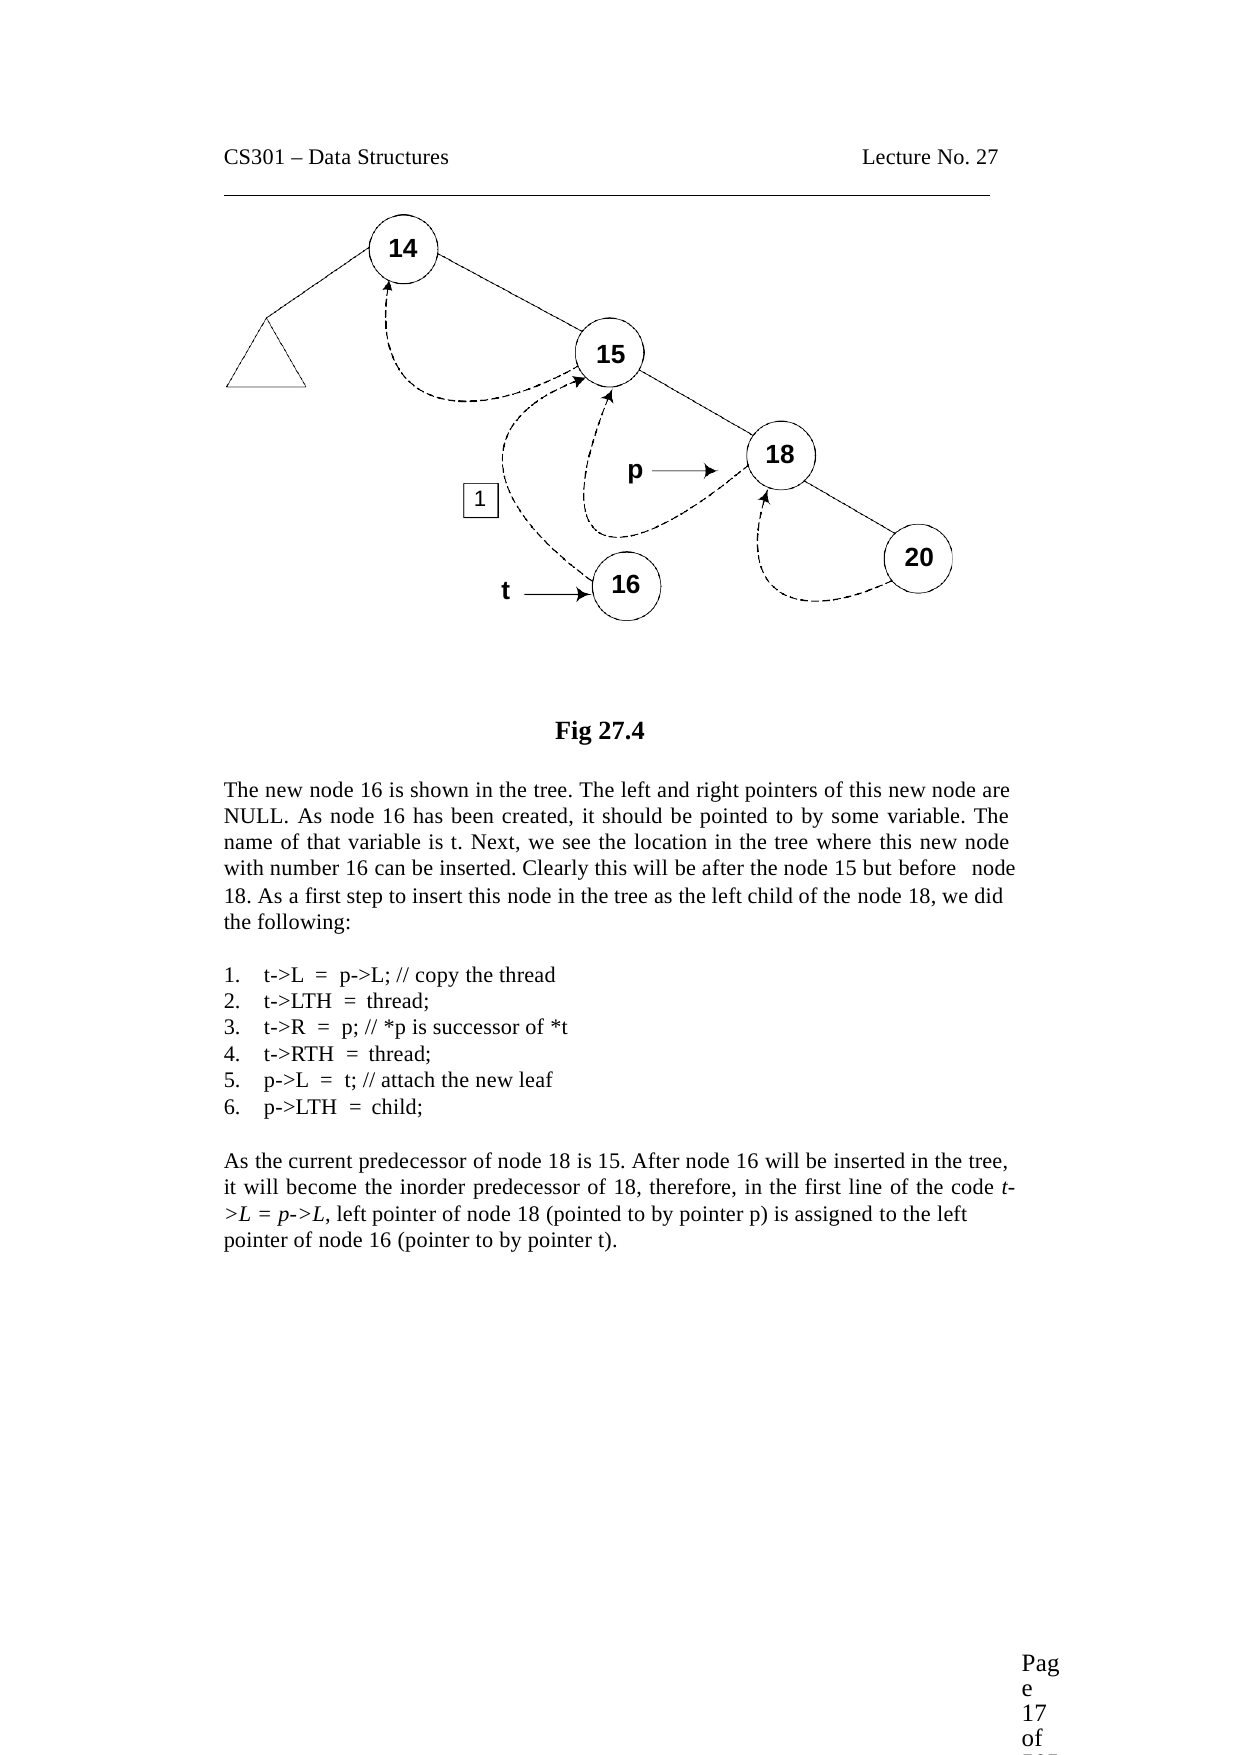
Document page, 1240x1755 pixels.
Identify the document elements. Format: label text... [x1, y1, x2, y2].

text_box CS301 – Data Structures [221, 142, 453, 170]
text_box p [625, 452, 646, 484]
text_box t [499, 573, 513, 606]
slide_number Page 17 of 505 [1019, 1651, 1065, 1755]
text_box 14 15 [386, 230, 626, 369]
text_box 1 20 [471, 484, 935, 573]
text_box 18 [763, 436, 798, 469]
text_box Lecture No. 27 [860, 142, 1003, 170]
text_box Fig 27.4 The new node 16 is shown in the tree. The left and right pointers of this new node are NULL. As node 16 has been created, it should be pointed to by some variable. The name of that variable is t. Next, we see the location in the tree where this new node with number 16 can be inserted. Clearly this will be after the node 15 but before node 18. As a first step to insert this node in the tree as the left child of the node 18, we did the following: t->L = p->L; // copy the thread t->LTH = thread; t->R = p; // *p is successor of *t t->RTH = thread; p->L = t; // attach the new leaf p->LTH = child; As the current predecessor of node 18 is 15. After node 16 will be inserted in the tree, it will become the inorder predecessor of 18, therefore, in the first line of the code t- >L = p->L, left pointer of node 18 (pointed to by pointer p) is assigned to the left pointer of node 16 (pointer to by pointer t). [221, 712, 1018, 1253]
text_box 16 [609, 573, 643, 599]
text_box [226, 214, 953, 621]
